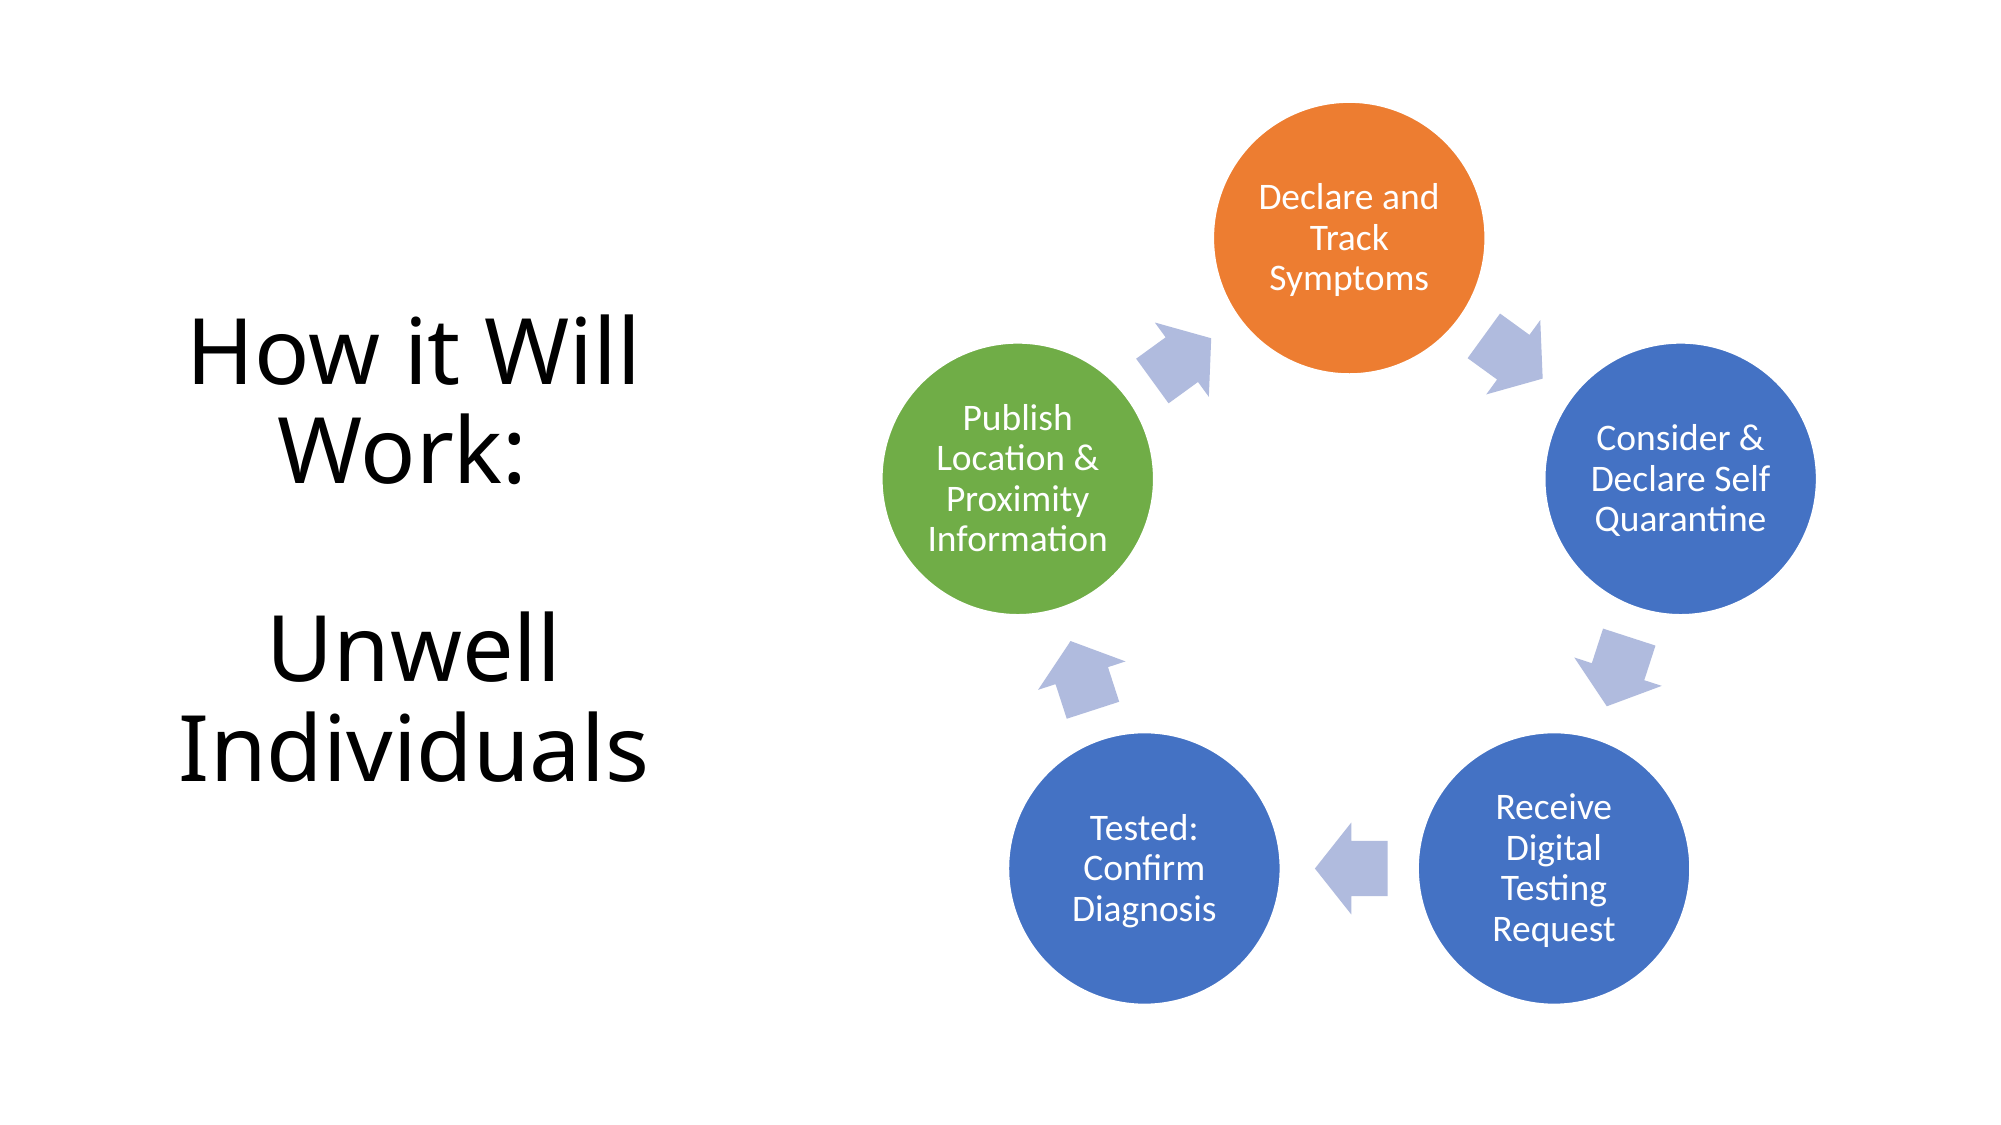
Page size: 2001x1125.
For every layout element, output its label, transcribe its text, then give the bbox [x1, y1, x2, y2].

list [835, 101, 1863, 1005]
title How it Will Work: Unwell Individuals [137, 101, 691, 1005]
